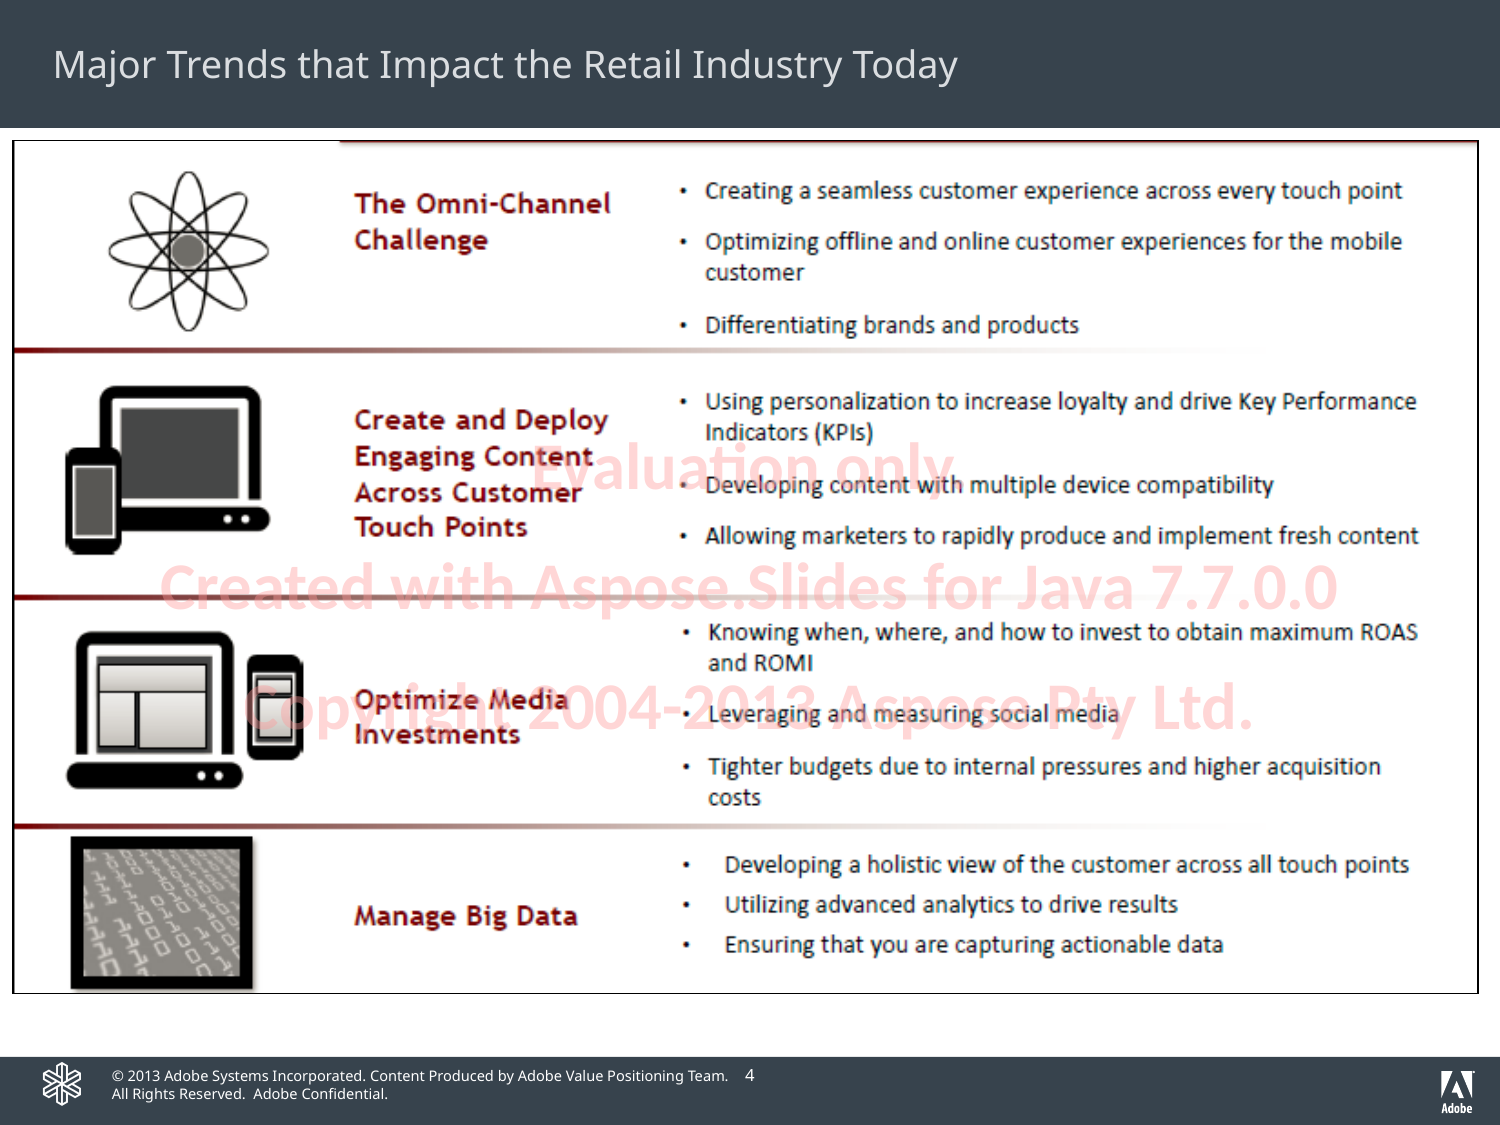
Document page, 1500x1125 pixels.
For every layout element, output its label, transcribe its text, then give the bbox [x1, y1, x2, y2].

picture [13, 140, 1478, 994]
picture [32, 1053, 93, 1114]
slide_number 4 [687, 1062, 813, 1091]
title Major Trends that Impact the Retail Industry Today [37, 30, 1463, 98]
